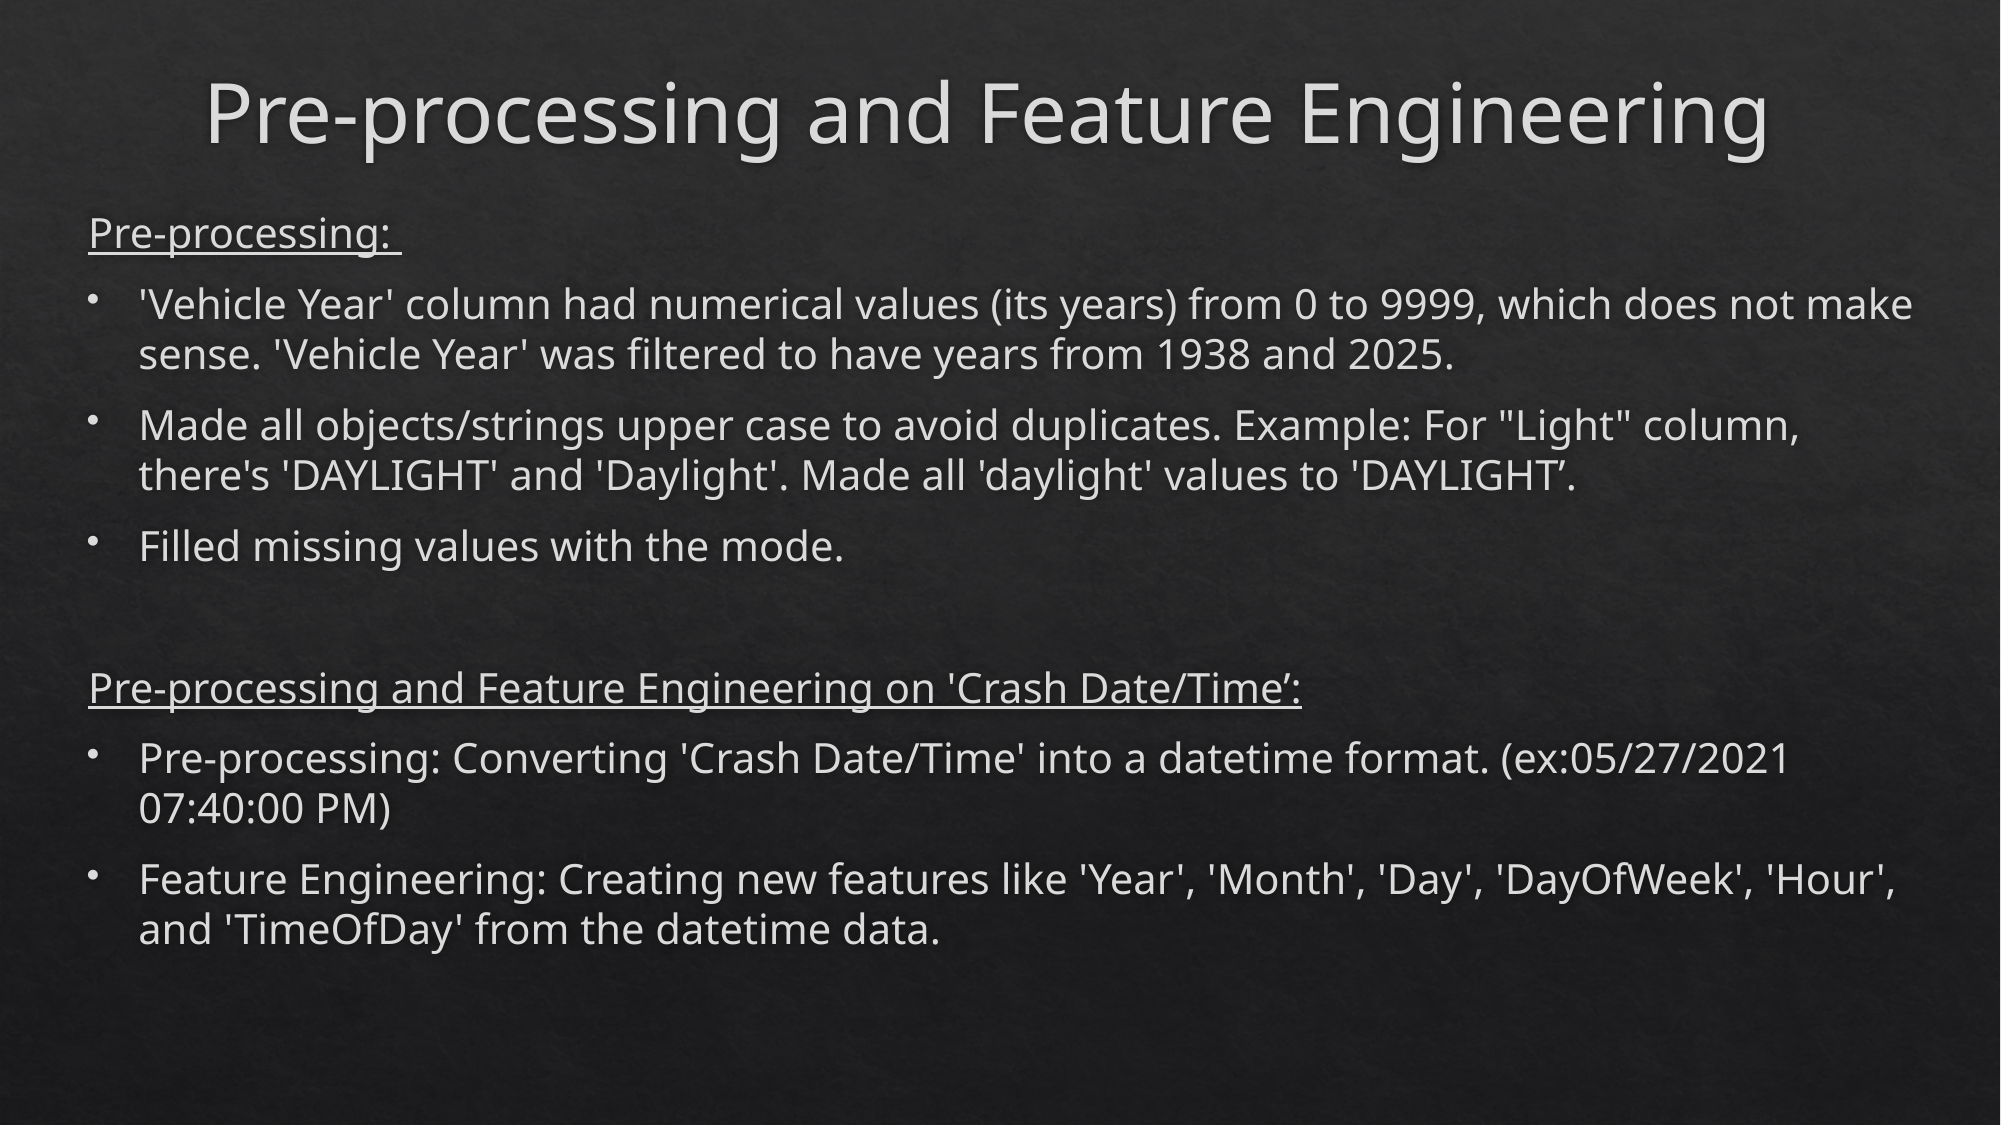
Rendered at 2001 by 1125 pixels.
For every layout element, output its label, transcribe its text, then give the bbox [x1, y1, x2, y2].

list Pre-processing: 'Vehicle Year' column had numerical values (its years) from 0 to 9999, which does not make sense. 'Vehicle Year' was filtered to have years from 1938 and 2025. Made all objects/strings upper case to avoid duplicates. Example: For "Light" column, there's 'DAYLIGHT' and 'Daylight'. Made all 'daylight' values to 'DAYLIGHT’. Filled missing values with the mode. Pre-processing and Feature Engineering on 'Crash Date/Time’: Pre-processing: Converting 'Crash Date/Time' into a datetime format. (ex:05/27/2021 07:40:00 PM) Feature Engineering: Creating new features like 'Year', 'Month', 'Day', 'DayOfWeek', 'Hour', and 'TimeOfDay' from the datetime data. [67, 199, 1934, 1068]
title Pre-processing and Feature Engineering [149, 46, 1849, 175]
